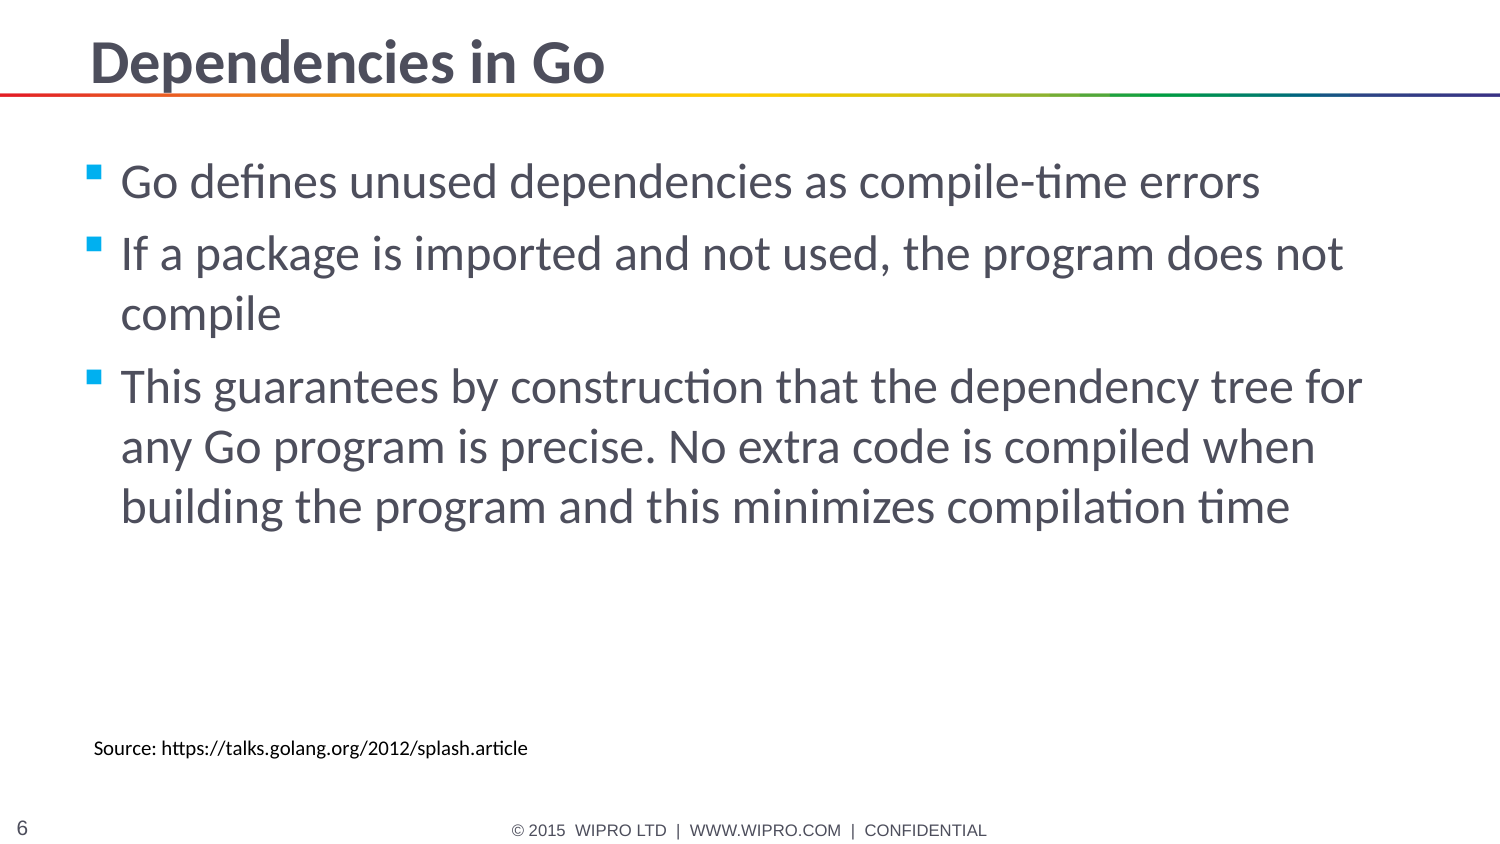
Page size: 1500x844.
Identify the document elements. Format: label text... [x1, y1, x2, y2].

title Dependencies in Go [74, 13, 1426, 105]
text_box Source: https://talks.golang.org/2012/splash.article [78, 726, 543, 767]
list Go defines unused dependencies as compile-time errors If a package is imported and not used, the program does not compile This guarantees by construction that the dependency tree for any Go program is precise. No extra code is compiled when building the program and this minimizes compilation time [75, 140, 1425, 775]
